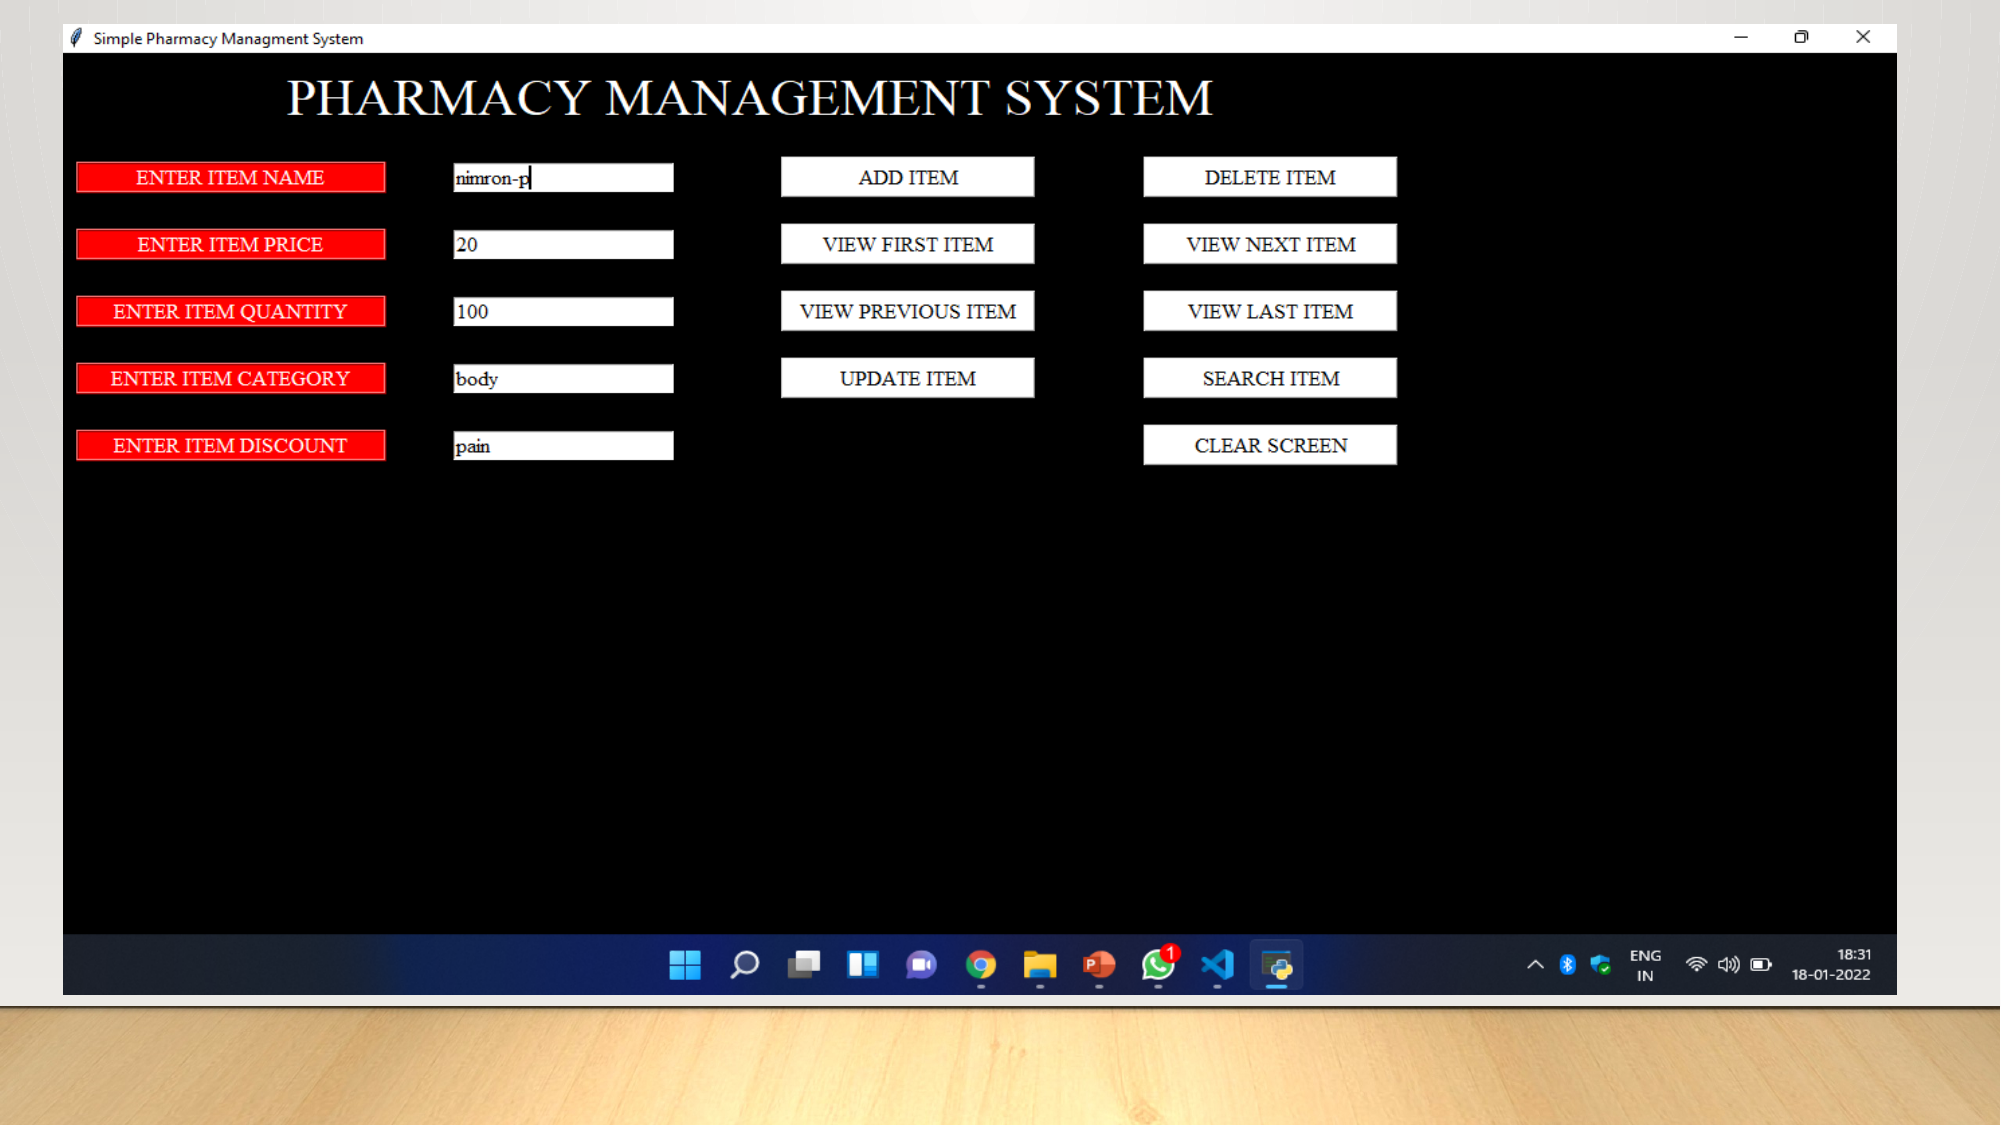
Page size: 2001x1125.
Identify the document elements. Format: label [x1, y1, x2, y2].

picture [63, 24, 1898, 996]
picture [0, 1006, 2000, 1125]
